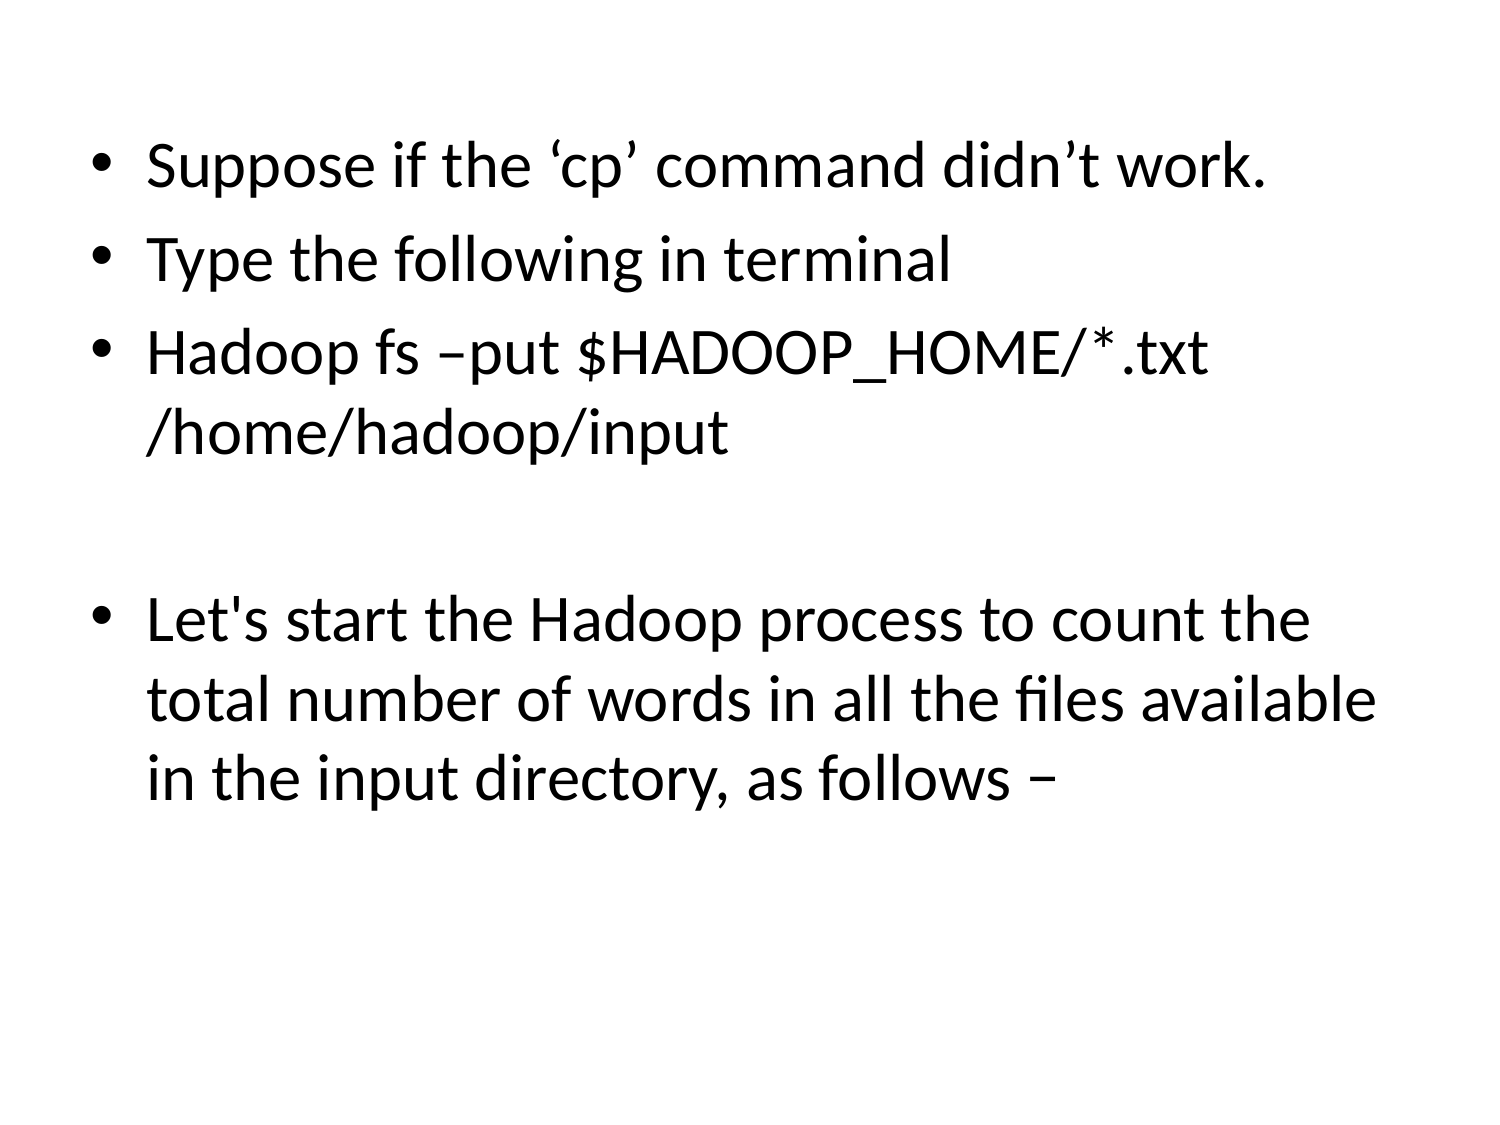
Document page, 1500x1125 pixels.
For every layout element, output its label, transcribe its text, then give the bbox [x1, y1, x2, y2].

list Suppose if the ‘cp’ command didn’t work. Type the following in terminal Hadoop fs –put $HADOOP_HOME/*.txt /home/hadoop/input Let's start the Hadoop process to count the total number of words in all the files available in the input directory, as follows − [75, 113, 1425, 882]
